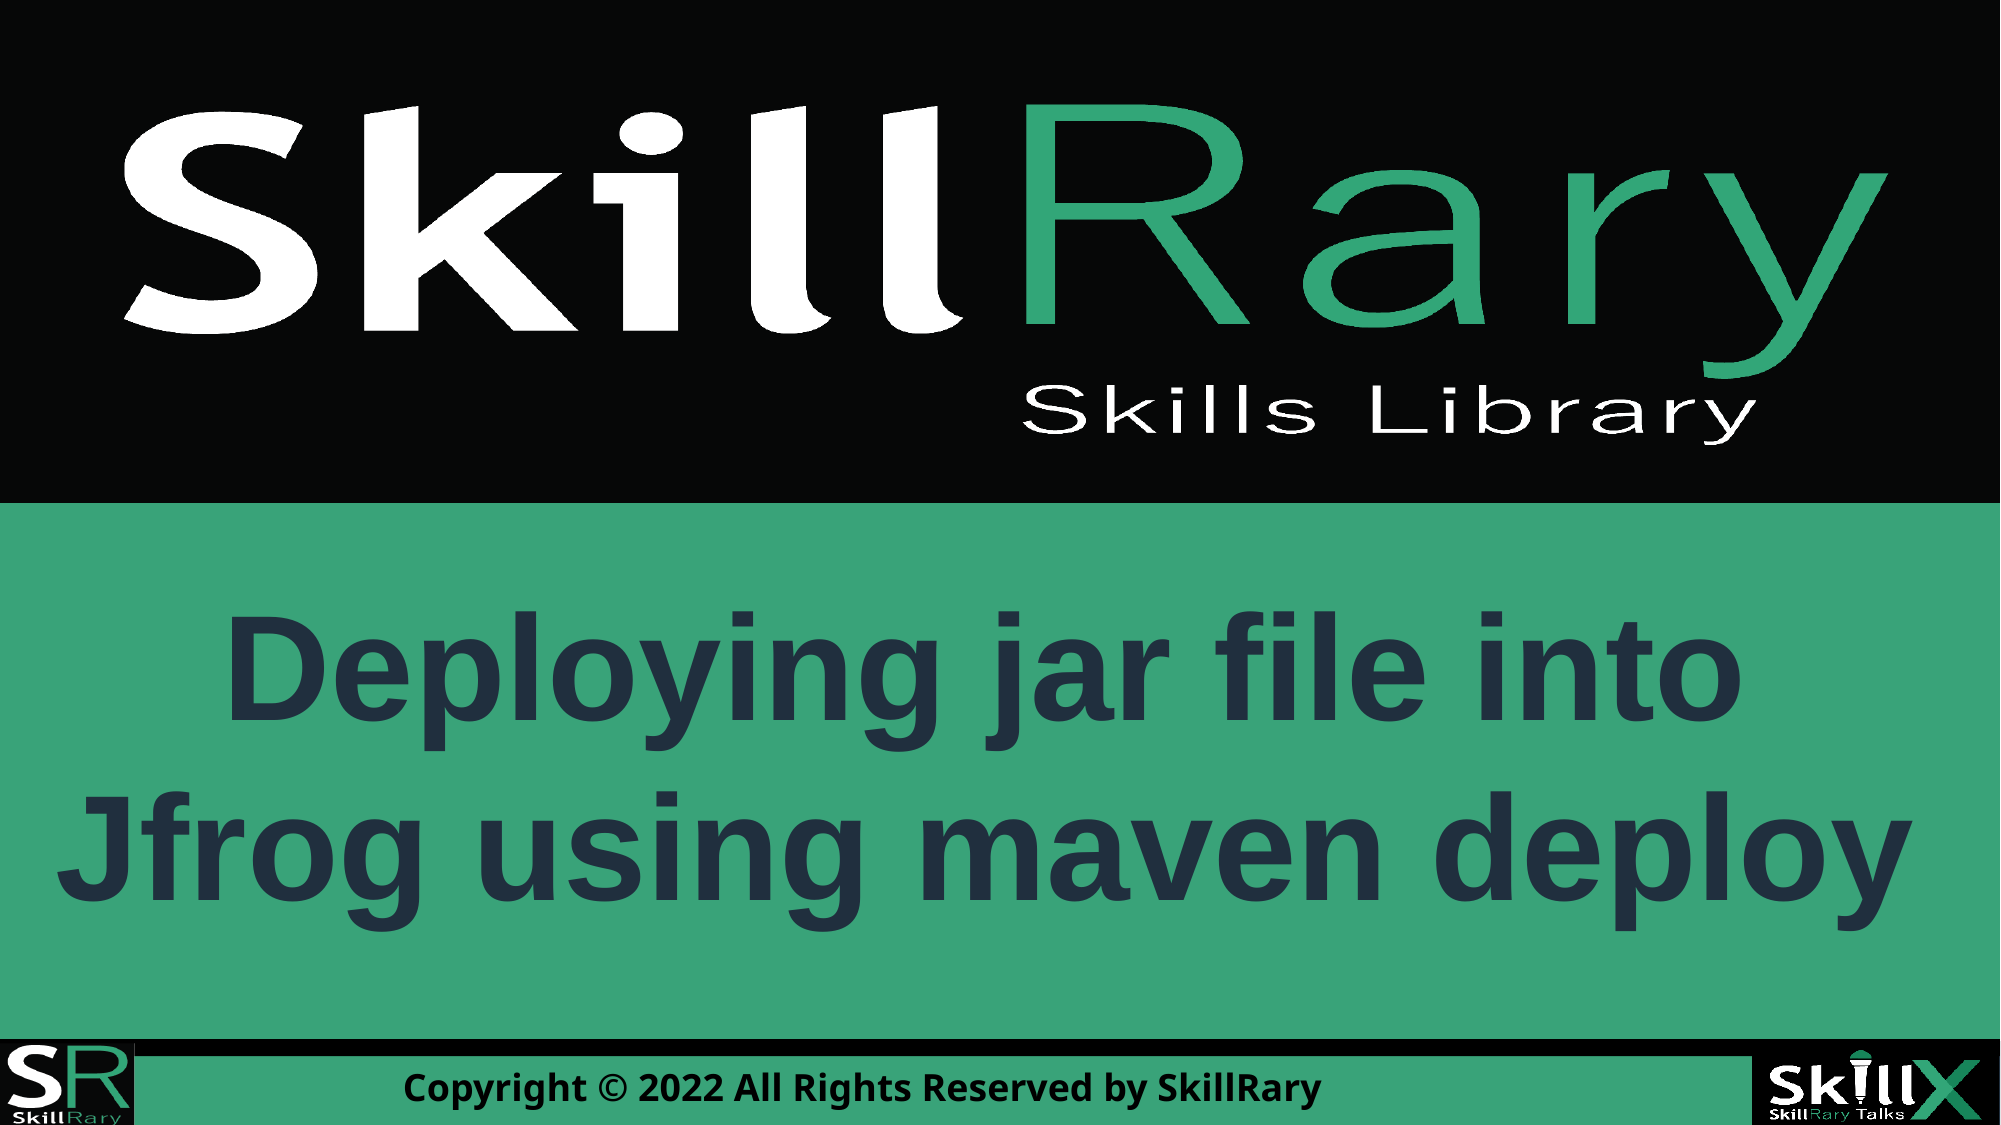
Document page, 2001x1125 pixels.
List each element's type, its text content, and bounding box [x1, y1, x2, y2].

picture [1752, 1041, 1996, 1125]
picture [0, 1034, 136, 1125]
picture [0, 0, 2000, 503]
text_box Deploying jar file into Jfrog using maven deploy [34, 562, 1937, 938]
